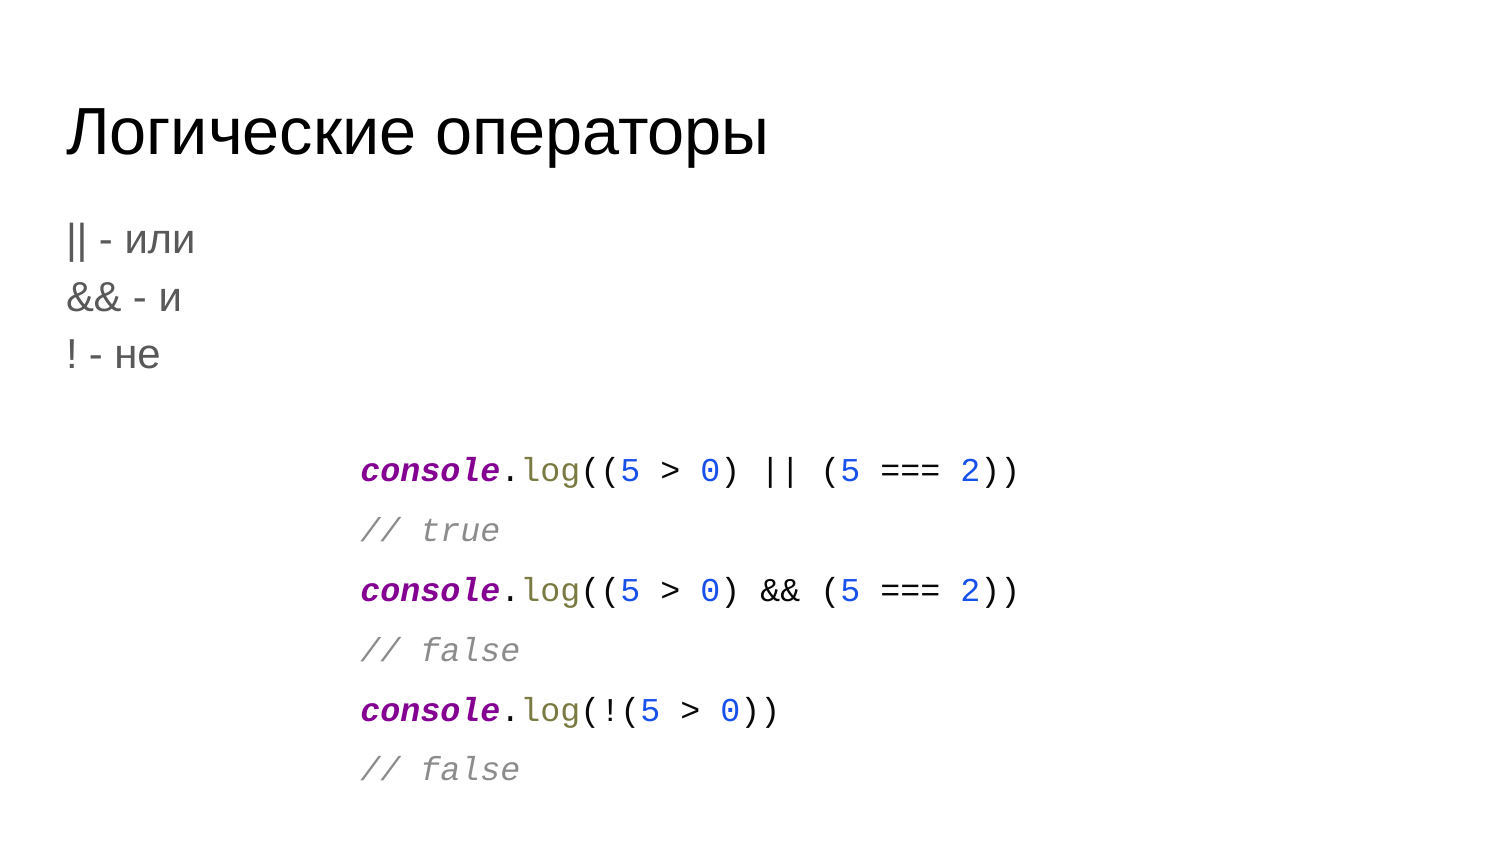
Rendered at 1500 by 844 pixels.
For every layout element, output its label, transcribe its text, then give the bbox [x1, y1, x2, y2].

text_box console.log((5 > 0) || (5 === 2)) // true console.log((5 > 0) && (5 === 2)) // false console.log(!(5 > 0)) // false [345, 413, 1155, 783]
title Логические операторы [51, 72, 1449, 167]
list || - или && - и ! - не [51, 189, 1449, 391]
